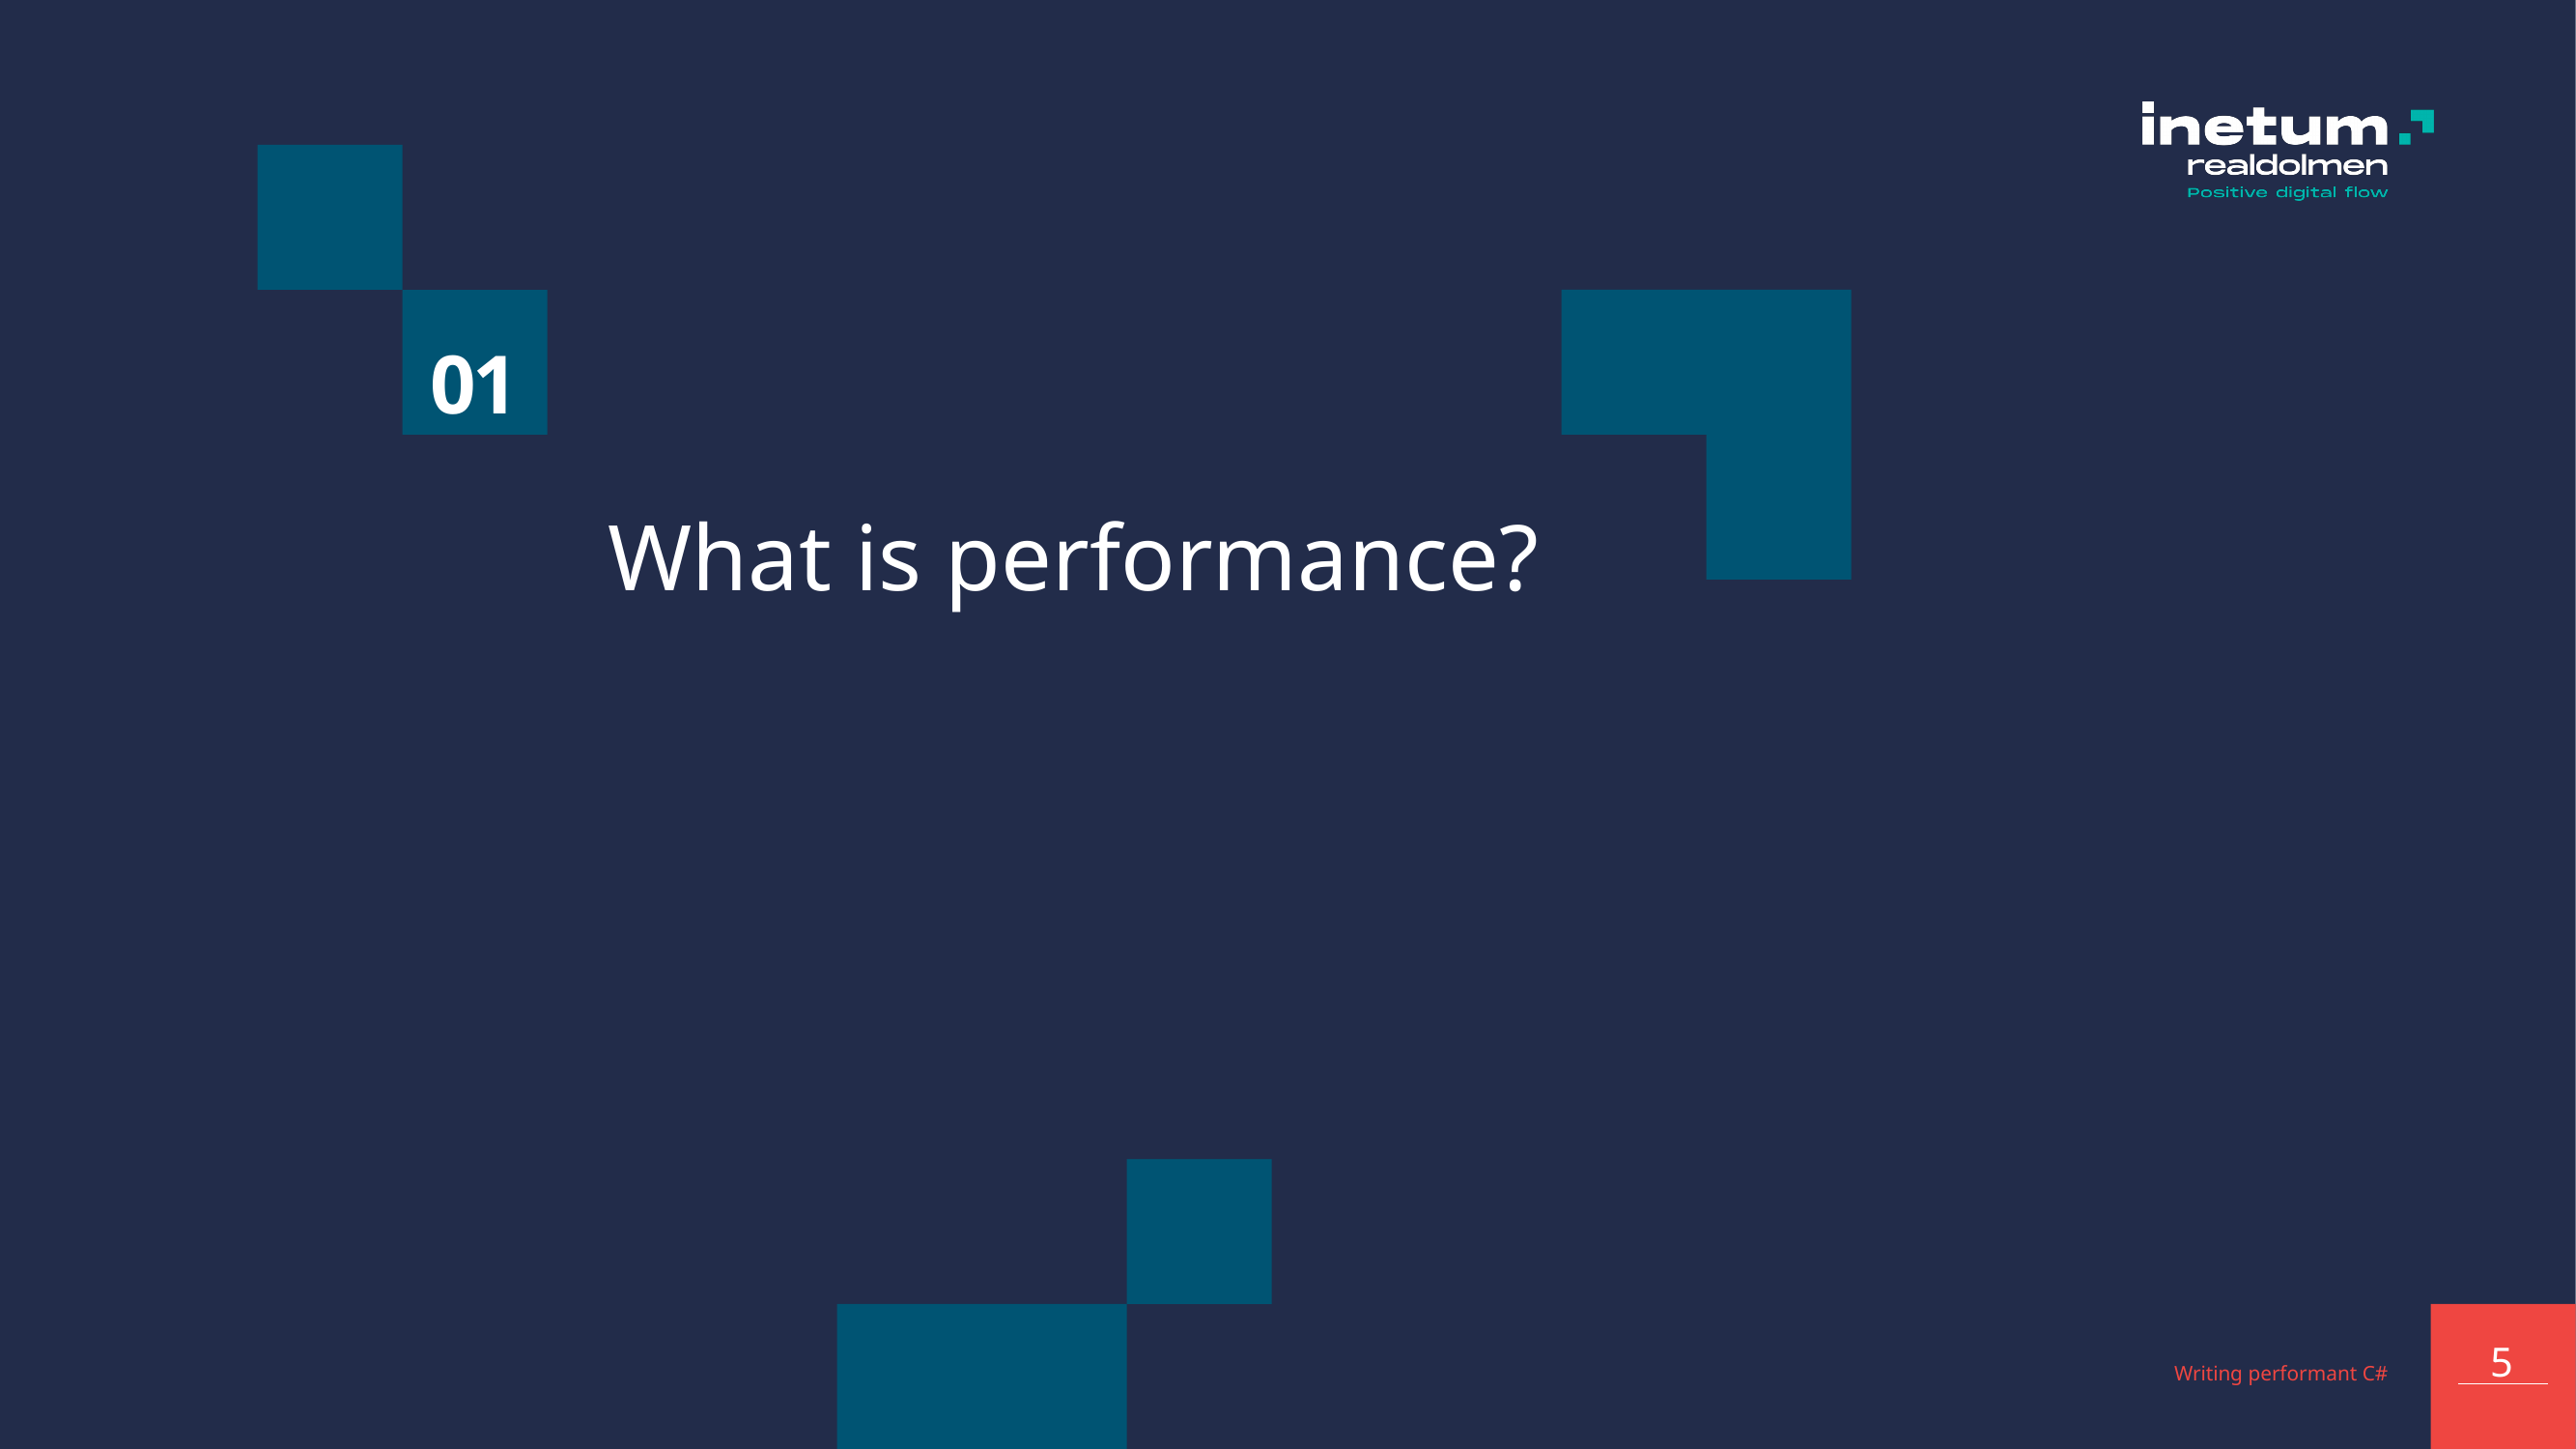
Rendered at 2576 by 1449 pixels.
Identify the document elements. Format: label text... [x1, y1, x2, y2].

footer Writing performant C# [1533, 1354, 2403, 1394]
title What is performance? [547, 435, 1707, 1014]
picture [2142, 101, 2434, 201]
list 01 [402, 290, 548, 435]
